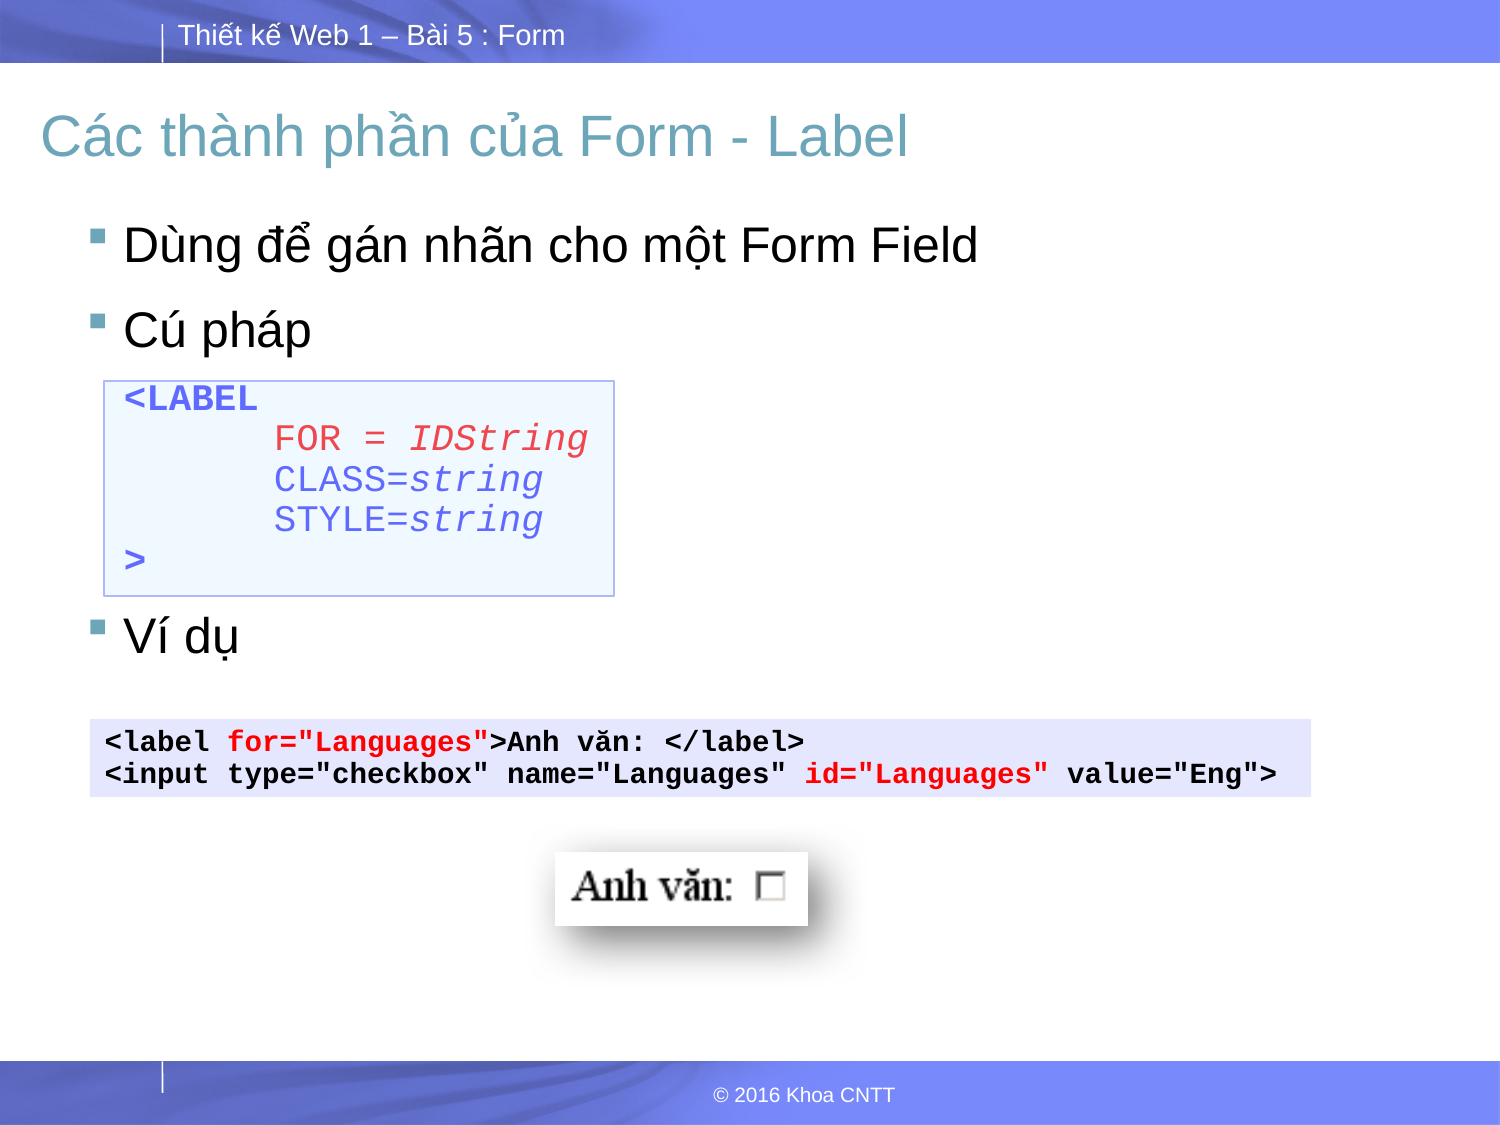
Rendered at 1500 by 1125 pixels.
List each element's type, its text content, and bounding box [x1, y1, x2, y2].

list Dùng để gán nhãn cho một Form Field Cú pháp <LABEL FOR = IDString CLASS=string STYLE=string > Ví dụ [71, 204, 1451, 703]
text_box [103, 381, 614, 596]
text_box <label for="Languages">Anh văn: </label> <input type="checkbox" name="Languages" id="Languages" value="Eng"> [89, 719, 1312, 797]
title Các thành phần của Form - Label [25, 95, 1449, 178]
picture [554, 852, 808, 927]
picture [0, 1061, 1500, 1125]
picture [0, 0, 1500, 63]
